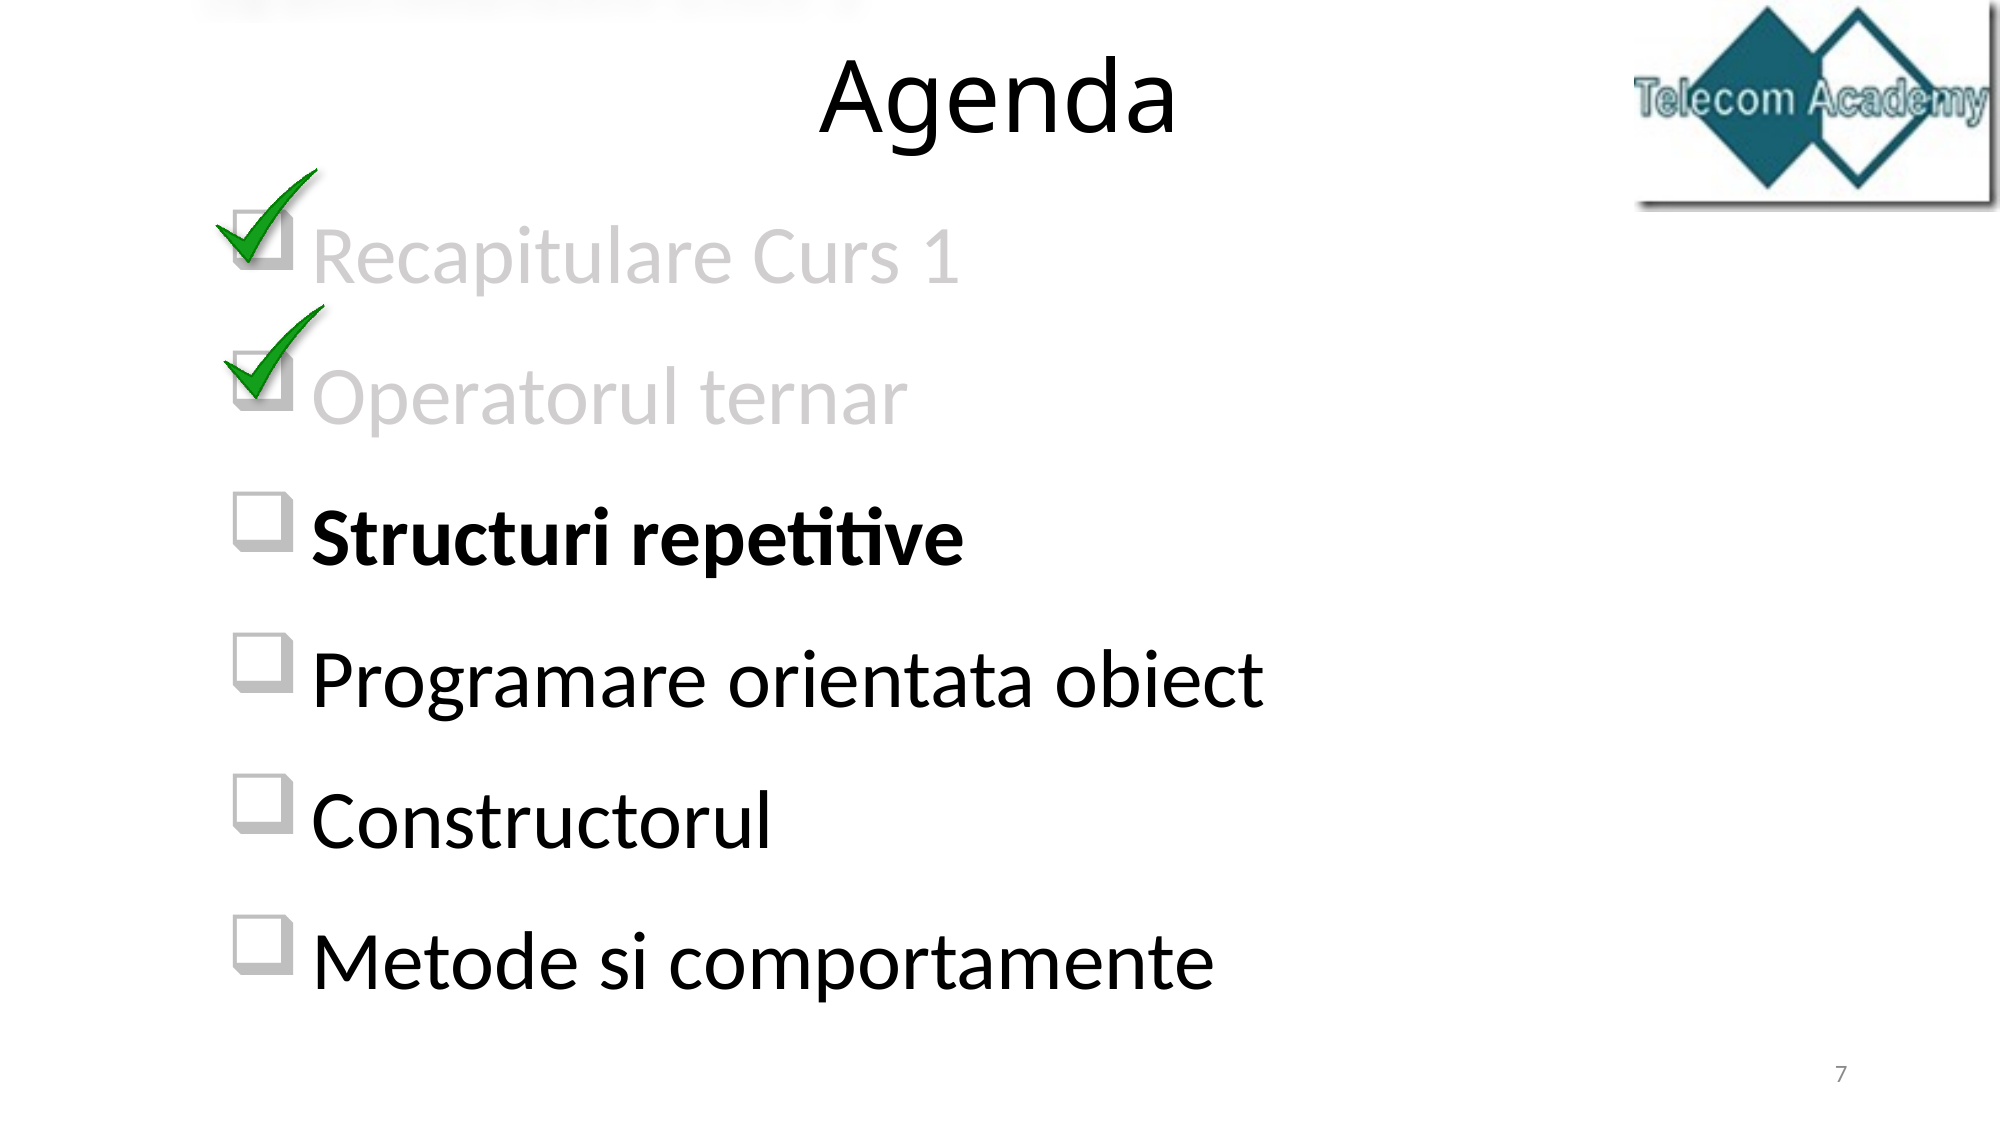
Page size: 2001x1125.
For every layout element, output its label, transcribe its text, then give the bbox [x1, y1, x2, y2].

picture [223, 304, 326, 399]
picture [215, 168, 318, 263]
list Recapitulare Curs 1 Operatorul ternar Structuri repetitive Programare orientata obiect Constructorul Metode si comportamente [211, 182, 1789, 1038]
title Agenda [324, 31, 1634, 169]
slide_number 7 [1412, 1042, 1863, 1103]
picture [1634, 0, 2000, 212]
